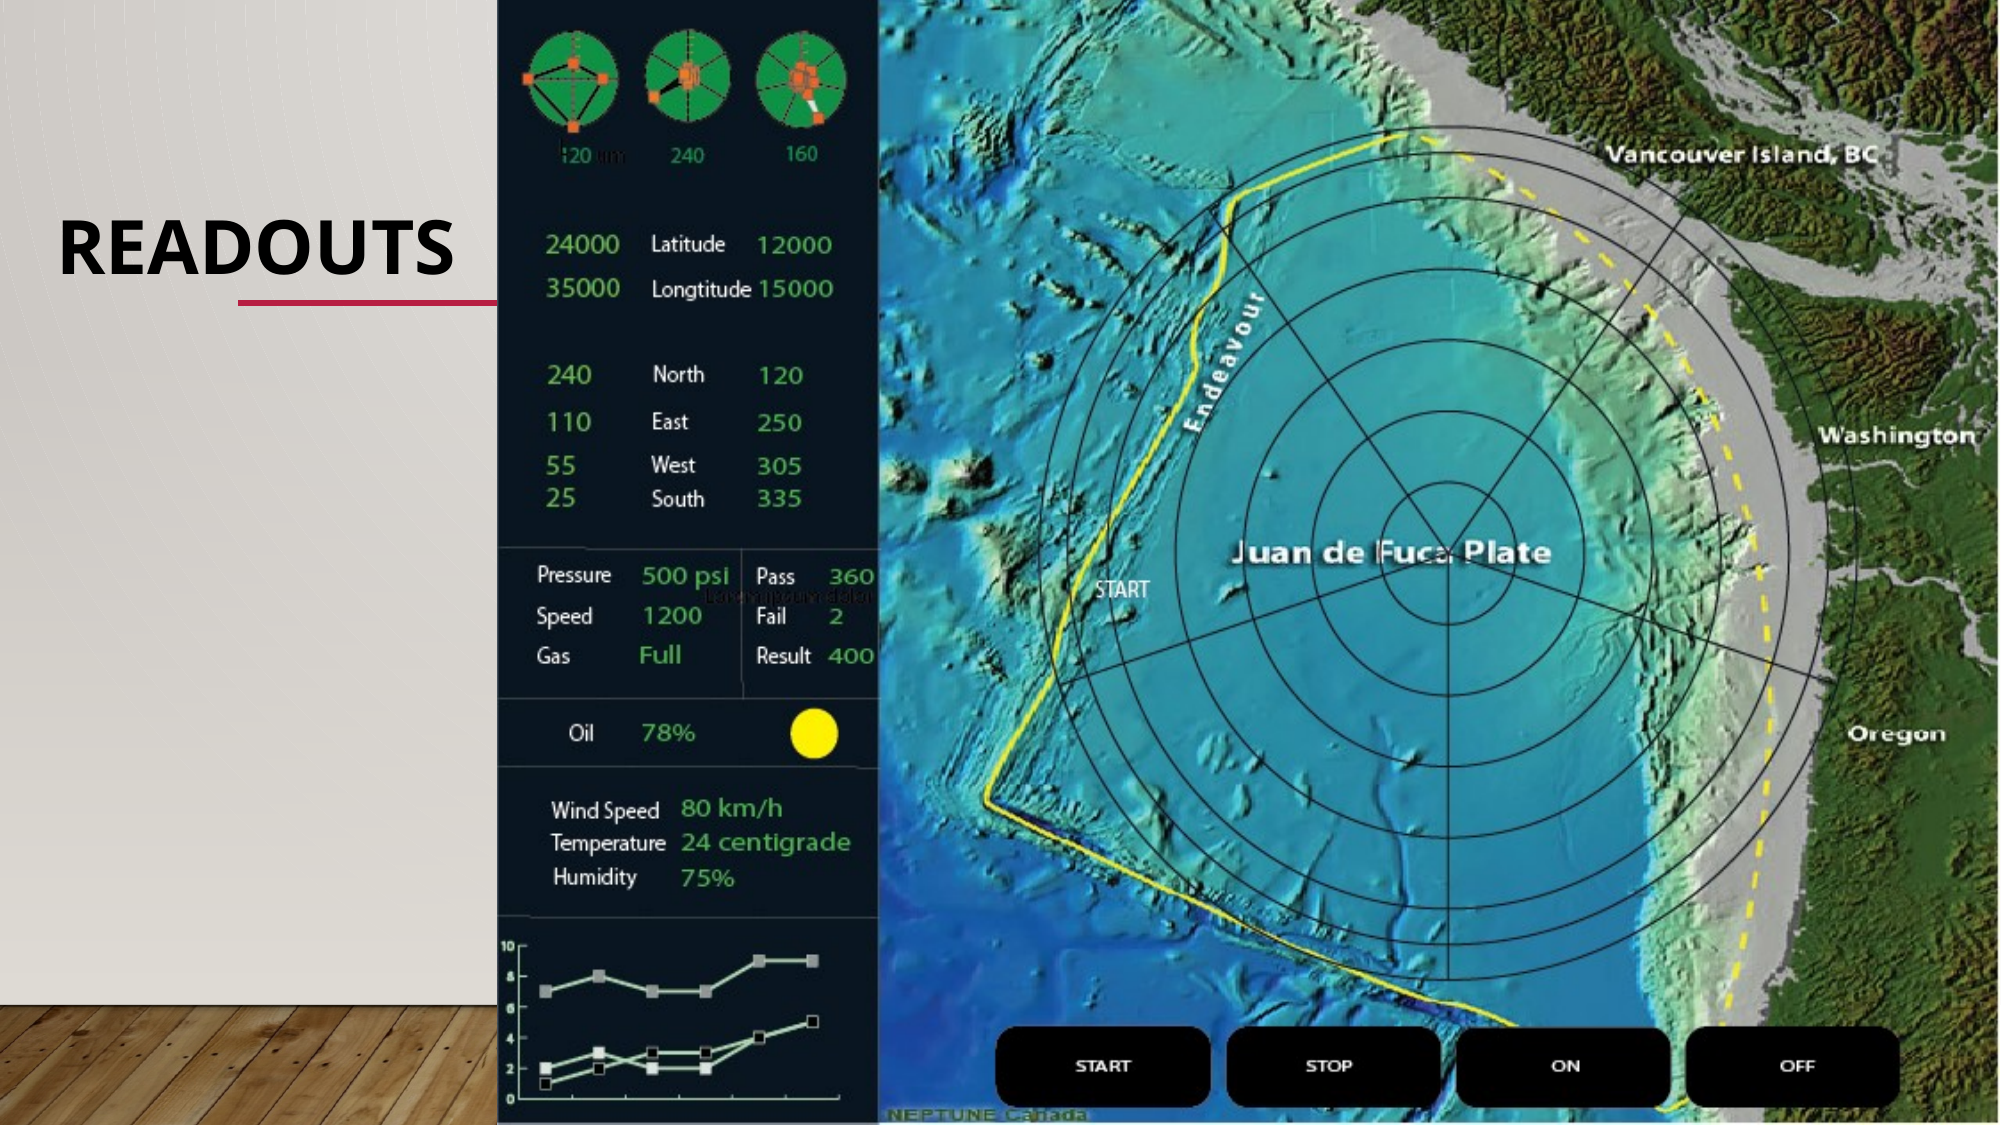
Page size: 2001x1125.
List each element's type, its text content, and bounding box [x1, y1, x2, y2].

picture [0, 1005, 497, 1125]
title Readouts [0, 202, 497, 324]
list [497, 0, 2000, 1125]
